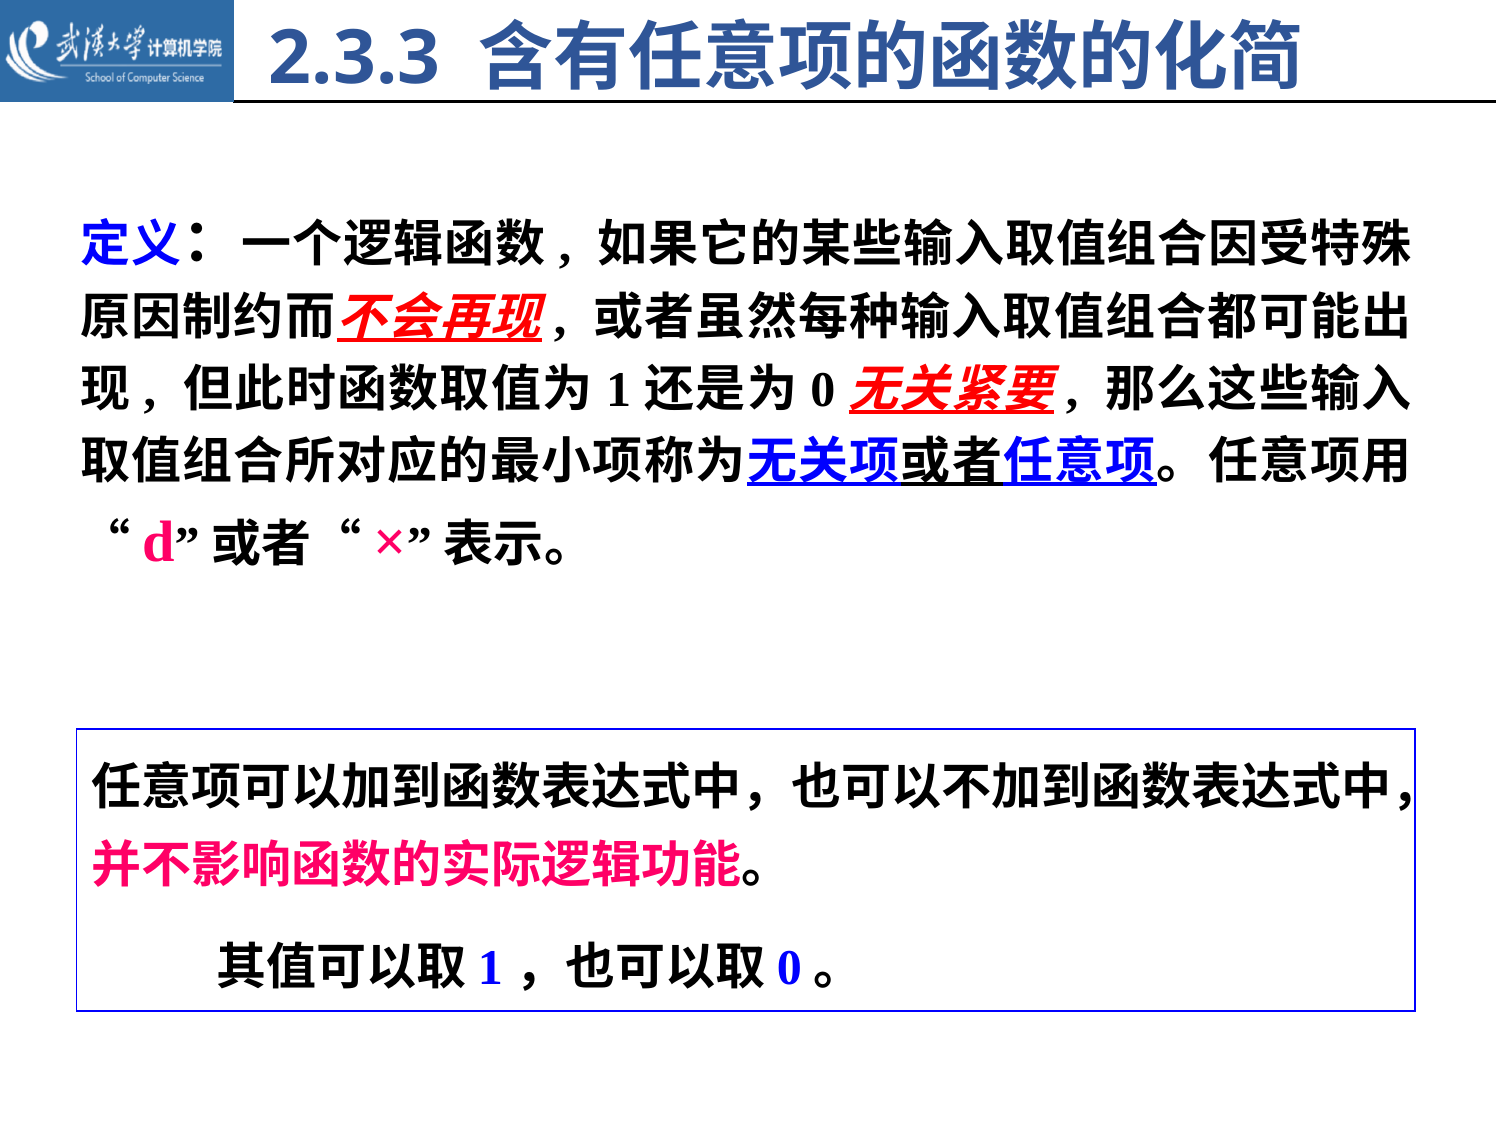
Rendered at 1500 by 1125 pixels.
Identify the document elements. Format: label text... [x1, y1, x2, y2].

text_box 2.3.3 含有任意项的函数的化简 [254, 0, 1319, 101]
text_box 2.3.3 含有任意项的函数的化简 [254, 102, 1319, 106]
picture [0, 0, 234, 102]
text_box 定义：一个逻辑函数, 如果它的某些输入取值组合因受特殊原因制约而不会再现, 或者虽然每种输入取值组合都可能出现, 但此时函数取值为1还是为0无关紧要, 那么这些输入取值组合所对应的最小项称为无关项或者任意项。任意项用“d”或者“×”表示。 [65, 181, 1427, 580]
text_box 任意项可以加到函数表达式中，也可以不加到函数表达式中，并不影响函数的实际逻辑功能。 其值可以取1，也可以取0。 [76, 728, 1416, 1011]
